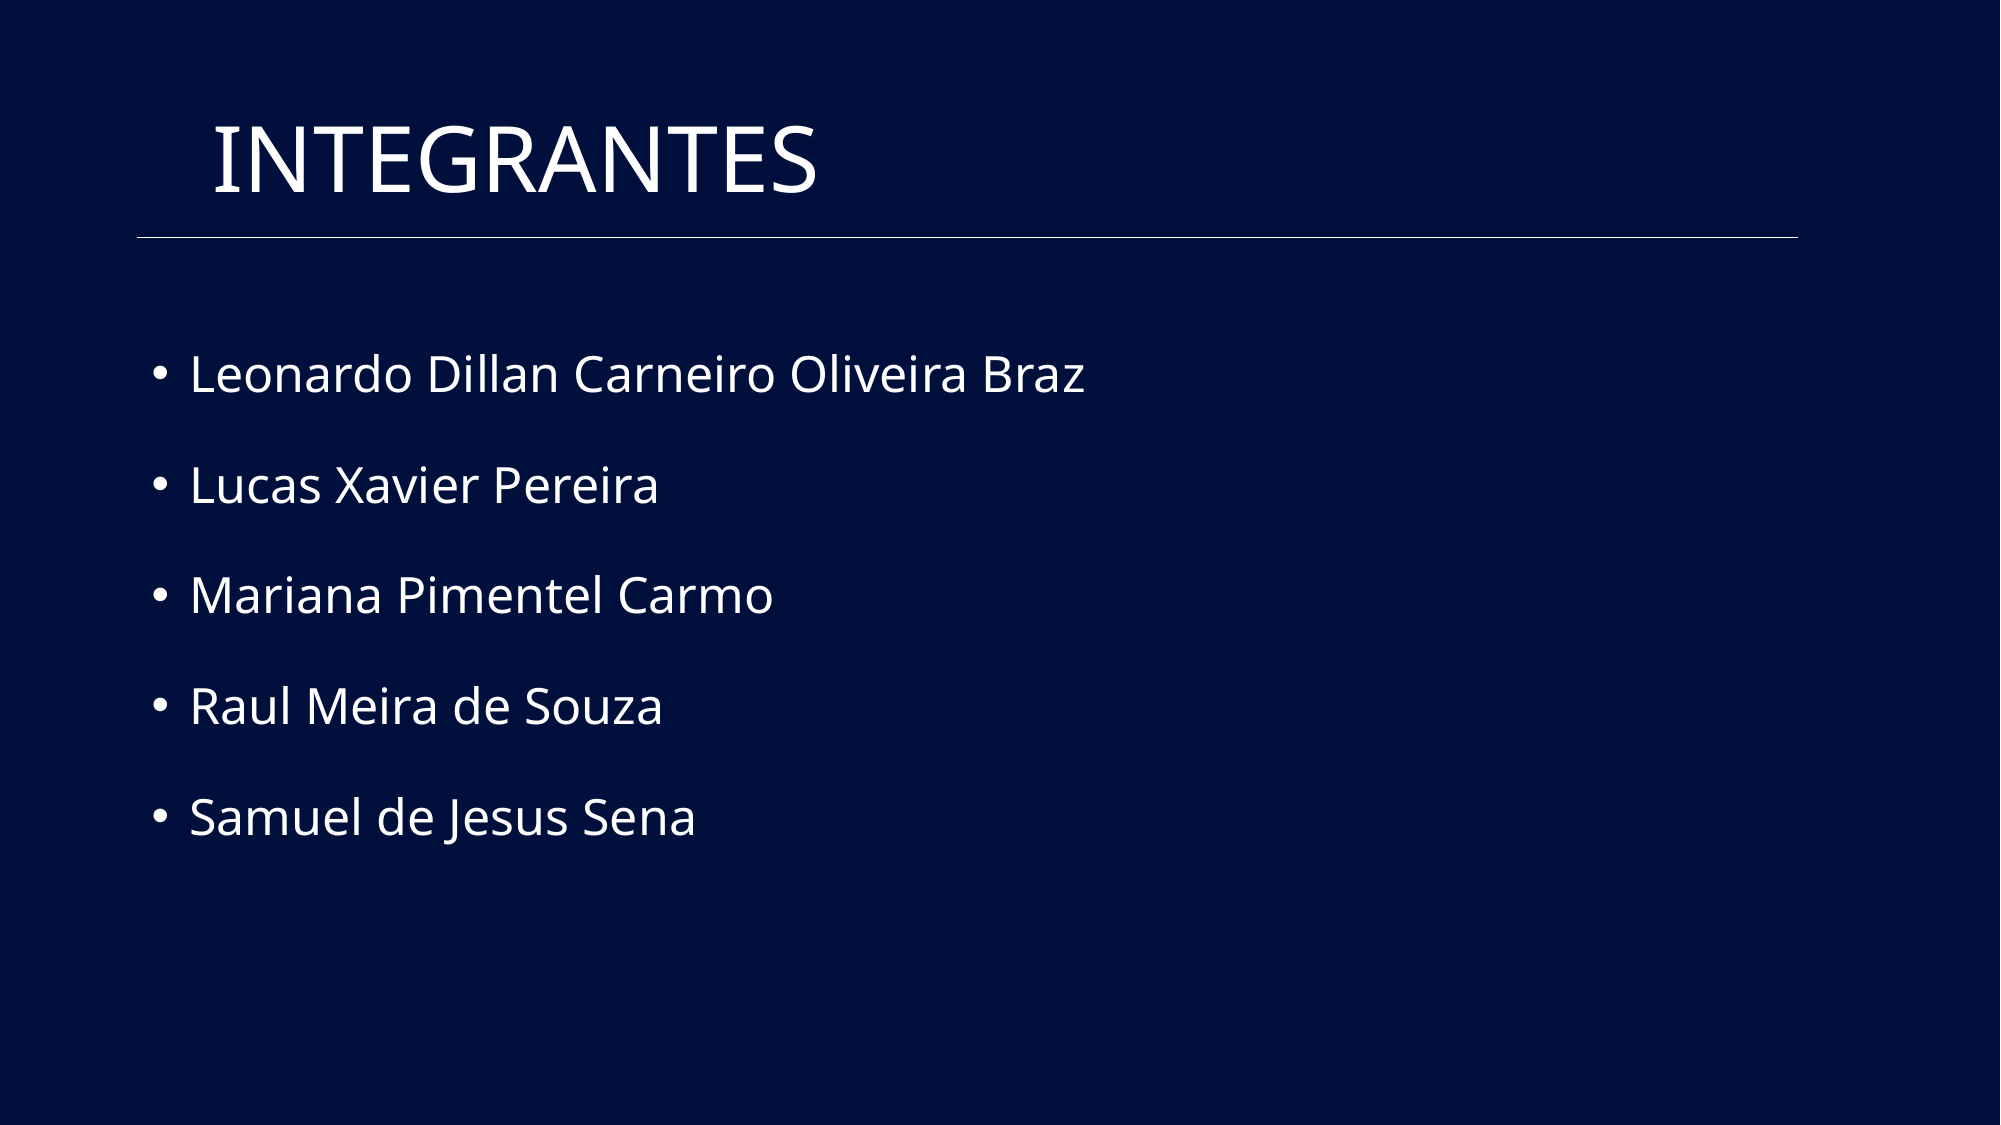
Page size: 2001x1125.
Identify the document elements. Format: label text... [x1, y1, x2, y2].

list Leonardo Dillan Carneiro Oliveira Braz Lucas Xavier Pereira Mariana Pimentel Carmo Raul Meira de Souza Samuel de Jesus Sena [136, 304, 1862, 1019]
title INTEGRANTES [65, 53, 968, 272]
